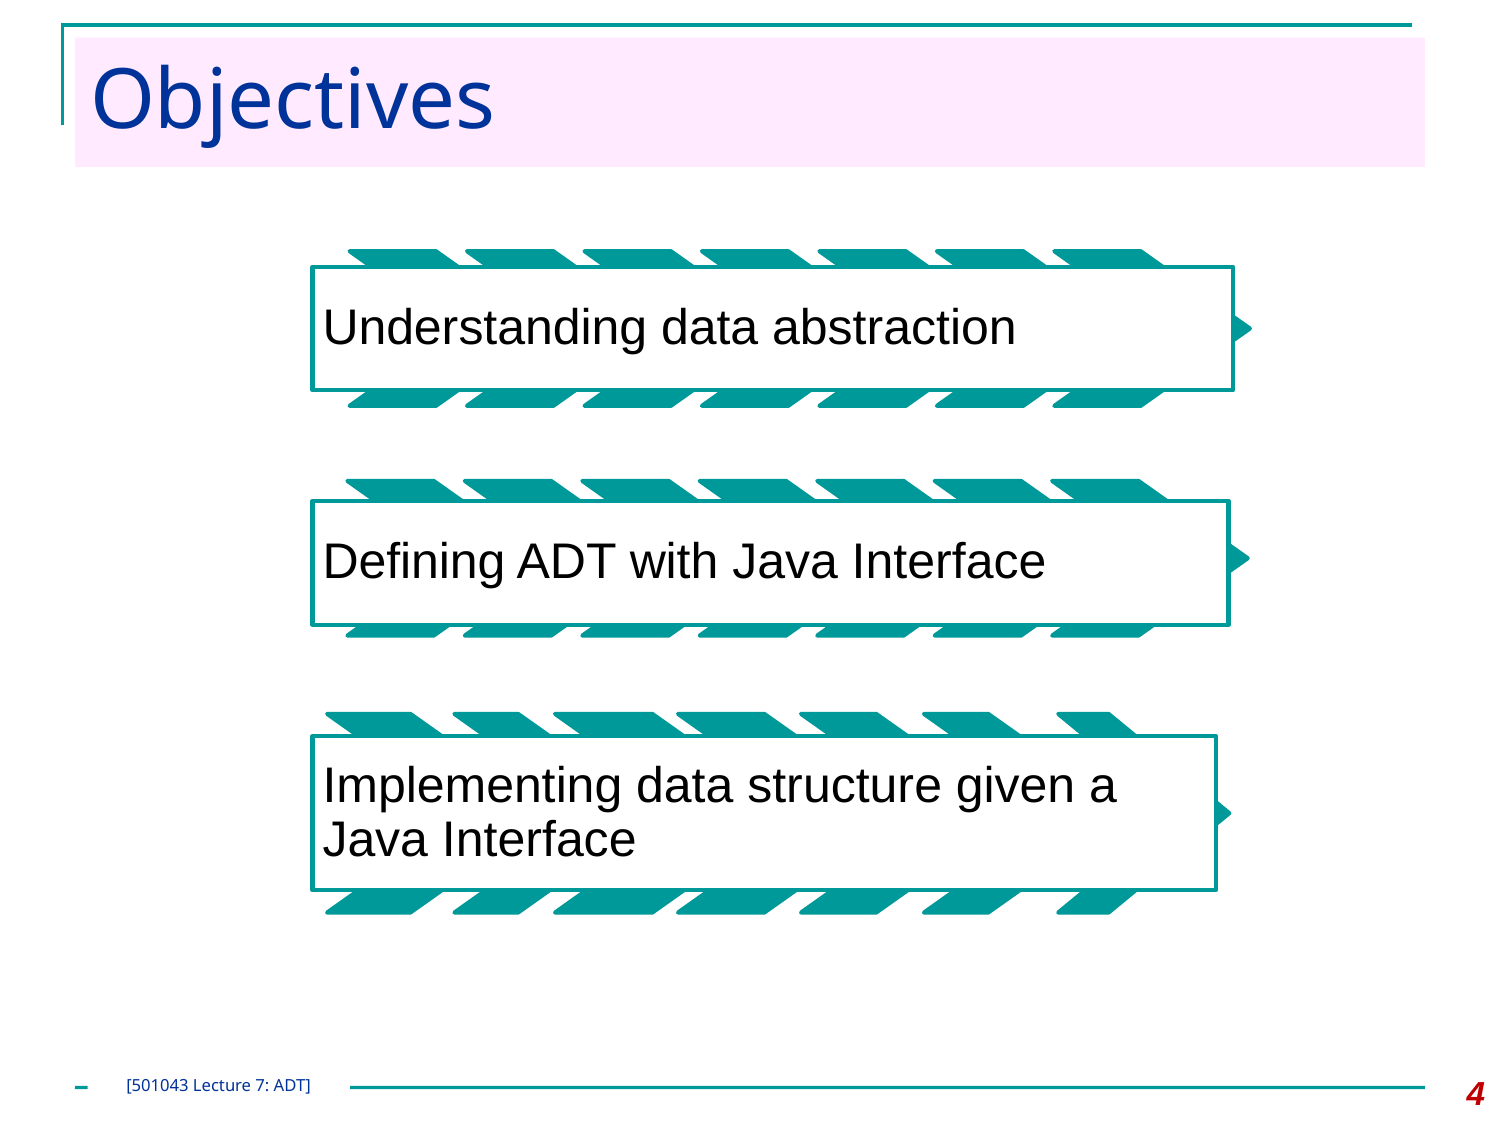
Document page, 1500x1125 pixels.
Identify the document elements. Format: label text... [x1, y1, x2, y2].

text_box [237, 174, 1326, 938]
title Objectives [74, 37, 1426, 168]
slide_number 4 [1400, 1065, 1500, 1125]
text_box [501043 Lecture 7: ADT] [87, 1074, 350, 1100]
